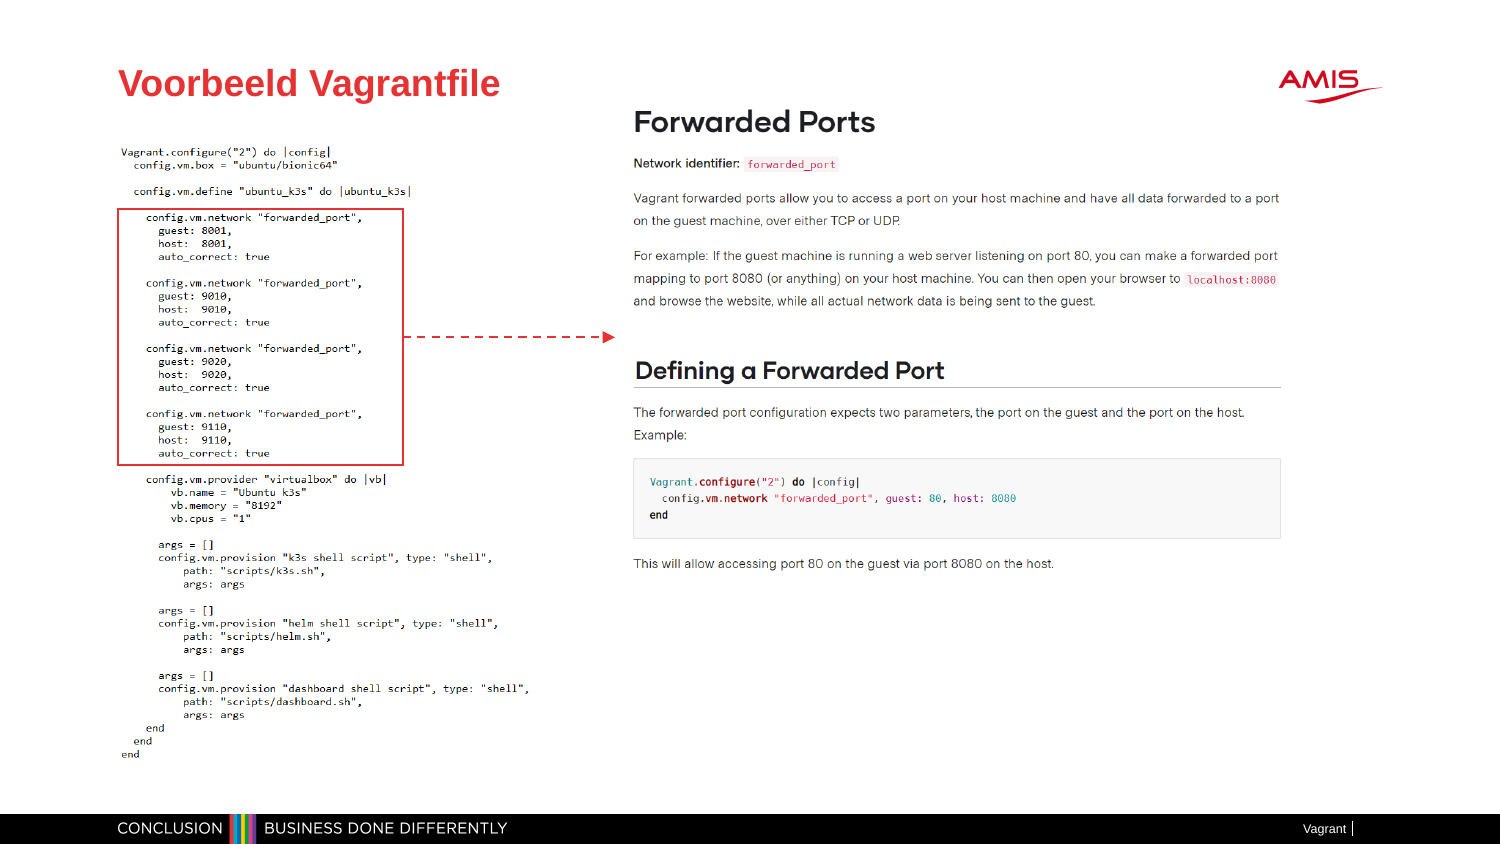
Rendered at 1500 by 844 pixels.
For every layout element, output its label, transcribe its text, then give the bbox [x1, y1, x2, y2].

picture [614, 58, 1388, 575]
footer Vagrant [814, 820, 1347, 839]
picture [239, 814, 1500, 844]
title Voorbeeld Vagrantfile [118, 44, 1205, 127]
picture [0, 814, 236, 844]
picture [118, 140, 538, 762]
